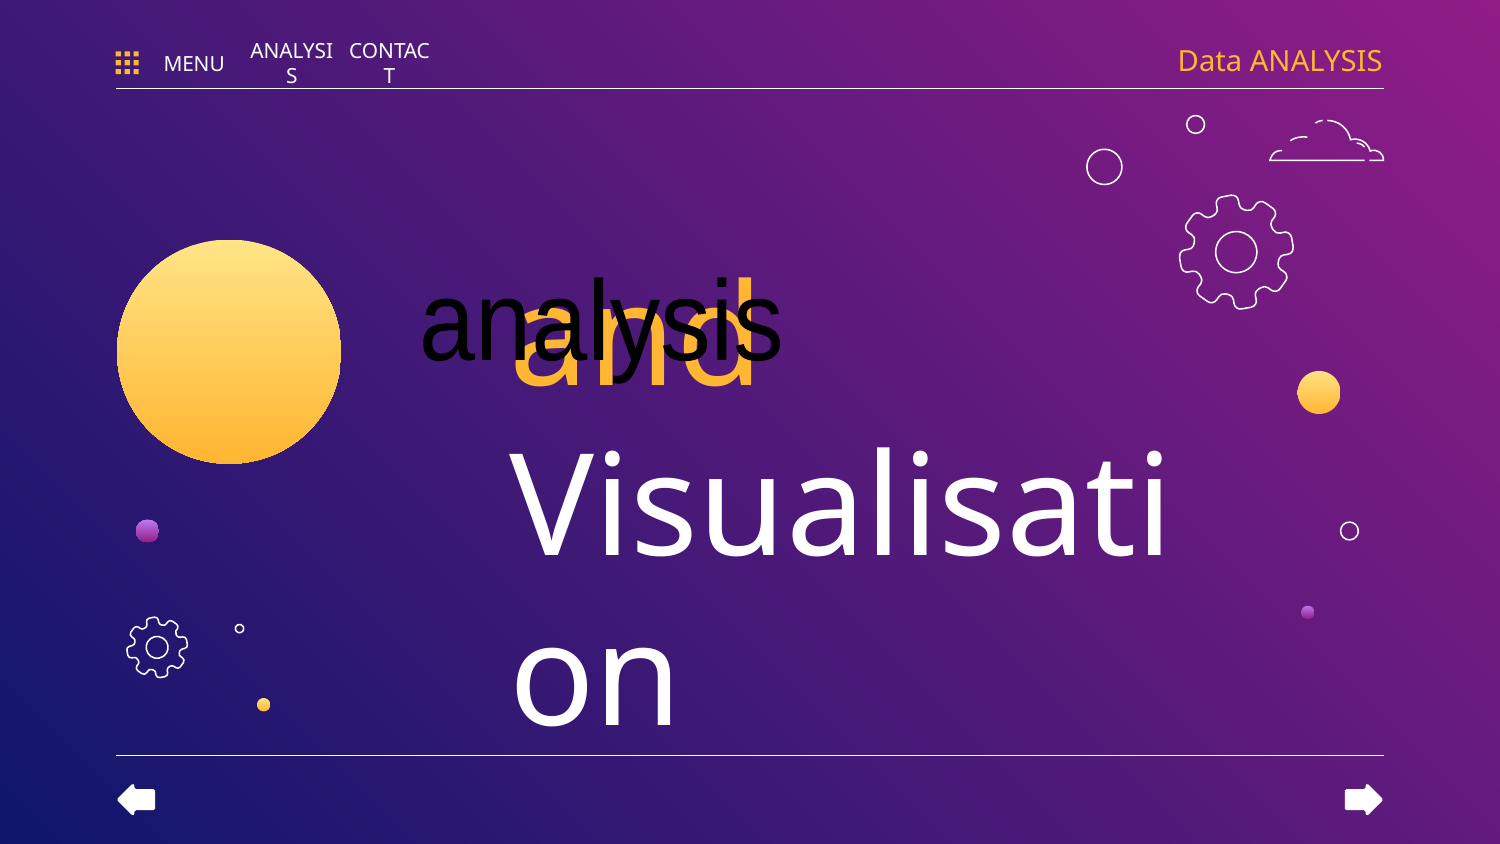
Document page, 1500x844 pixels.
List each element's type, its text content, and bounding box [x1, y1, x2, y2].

text_box CONTACT [346, 45, 433, 81]
text_box Data ANALYSIS [1158, 34, 1383, 85]
text_box MENU [151, 45, 237, 81]
text_box [126, 617, 188, 678]
text_box [1344, 784, 1383, 816]
text_box ANALYSIS [248, 45, 335, 81]
text_box [1297, 370, 1341, 414]
title and Visualisation [494, 271, 1224, 557]
text_box [117, 239, 342, 464]
text_box [257, 698, 271, 712]
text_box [1269, 120, 1385, 161]
text_box [136, 519, 160, 543]
text_box [117, 784, 156, 816]
text_box [1301, 605, 1315, 620]
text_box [115, 50, 139, 75]
text_box [109, 45, 145, 81]
text_box [1179, 195, 1294, 309]
